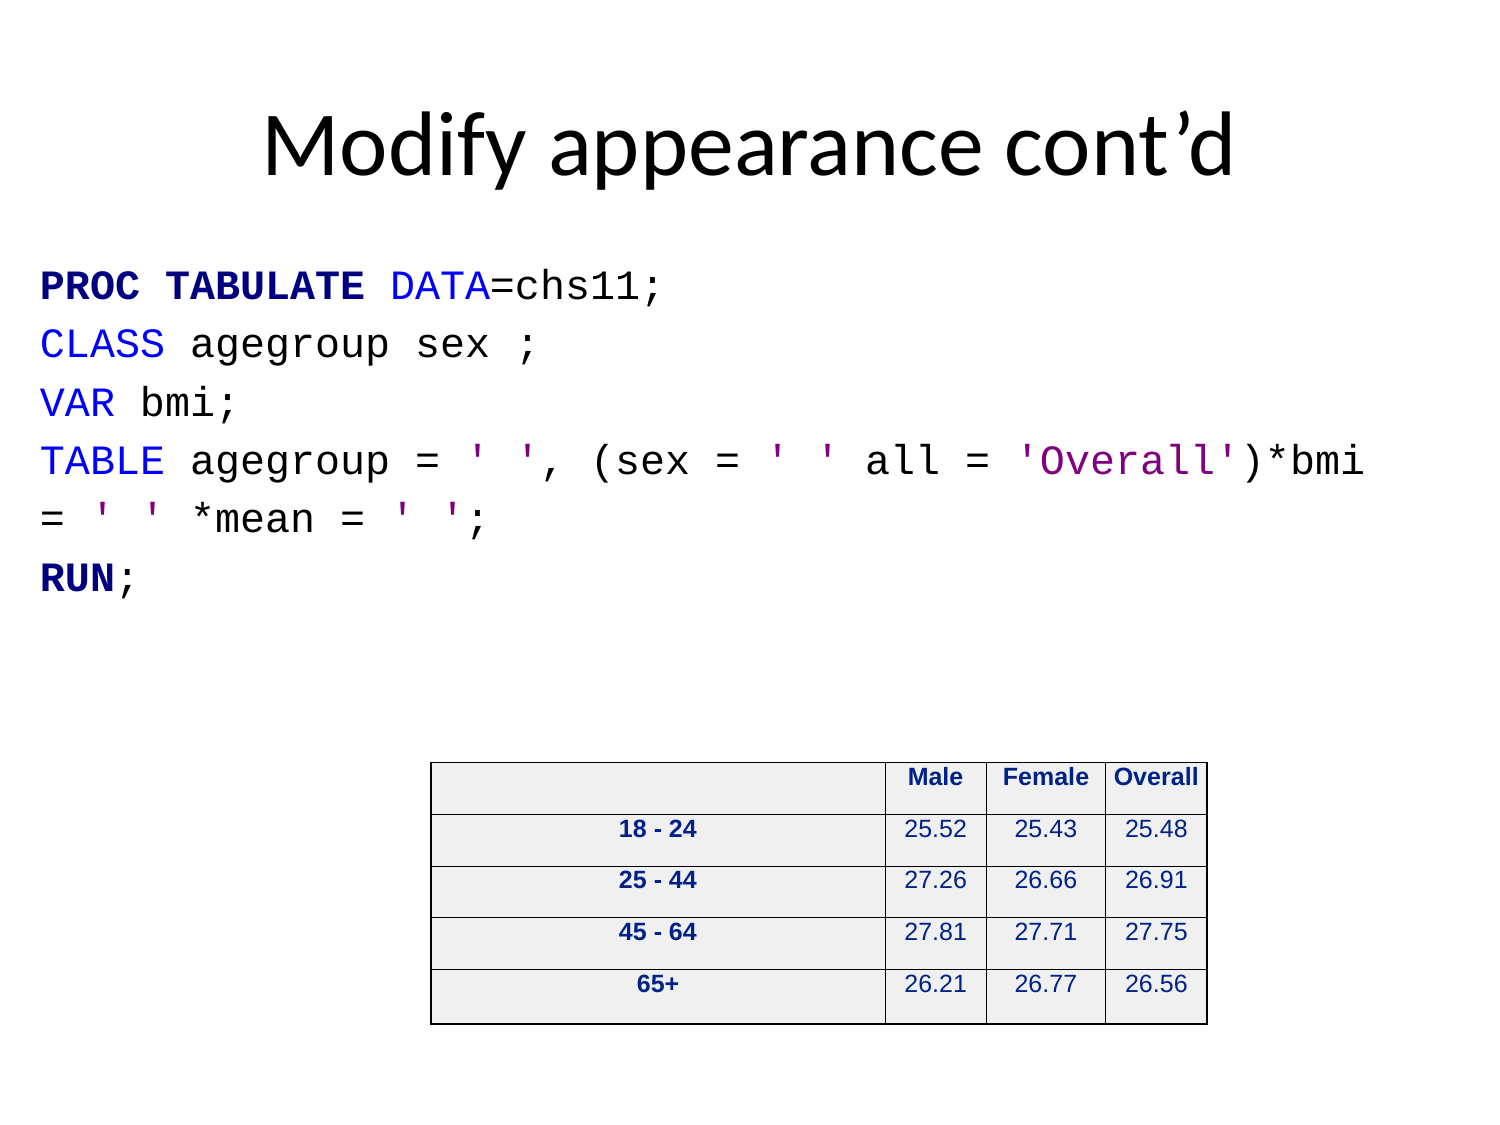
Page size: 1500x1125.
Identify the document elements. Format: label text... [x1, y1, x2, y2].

table_cell 26.91 [1106, 867, 1206, 917]
table_cell 25 - 44 [432, 867, 885, 917]
title Modify appearance cont’d [75, 45, 1425, 233]
table_cell 25.52 [886, 815, 986, 866]
table_cell 65+ [432, 970, 885, 1023]
table_cell 27.71 [987, 918, 1105, 969]
table_cell 25.43 [987, 815, 1105, 866]
table_cell 18 - 24 [432, 815, 885, 866]
table_cell 26.21 [886, 970, 986, 1023]
table_cell 27.75 [1106, 918, 1206, 969]
table_header [432, 763, 885, 814]
table_cell 27.81 [886, 918, 986, 969]
table_cell 26.56 [1106, 970, 1206, 1023]
table_cell 26.77 [987, 970, 1105, 1023]
table_cell 45 - 64 [432, 918, 885, 969]
table_header Male [886, 763, 986, 814]
list PROC TABULATE DATA=chs11; CLASS agegroup sex ; VAR bmi; TABLE agegroup = ' ', (sex = ' ' all = 'Overall')*bmi = ' ' *mean = ' '; RUN; [24, 249, 1425, 993]
table_header Female [987, 763, 1105, 814]
table_cell 25.48 [1106, 815, 1206, 866]
table_cell 27.26 [886, 867, 986, 917]
table_header Overall [1106, 763, 1206, 814]
table_cell 26.66 [987, 867, 1105, 917]
